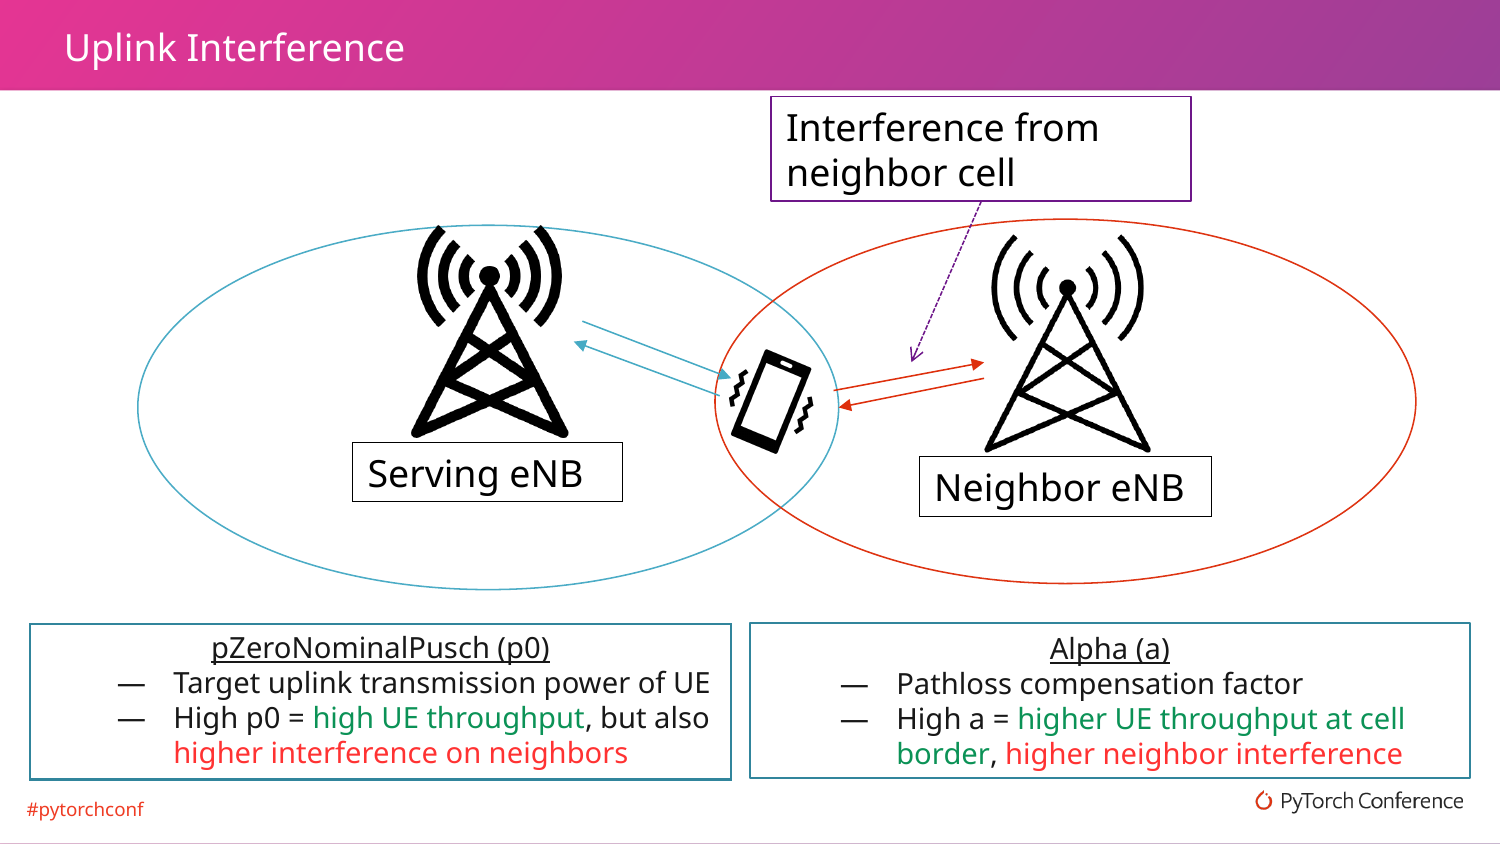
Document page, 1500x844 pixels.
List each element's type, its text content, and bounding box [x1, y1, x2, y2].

text_box pZeroNominalPusch (p0) Target uplink transmission power of UE High p0 = high UE throughput, but also higher interference on neighbors [30, 623, 732, 780]
picture [930, 212, 1201, 483]
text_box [573, 341, 720, 396]
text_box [911, 202, 982, 363]
text_box Interference from neighbor cell [769, 94, 1193, 203]
title Uplink Interference [48, 6, 1425, 87]
text_box [736, 234, 1416, 584]
text_box [137, 238, 781, 590]
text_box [582, 320, 732, 379]
picture [364, 207, 613, 456]
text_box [838, 398, 985, 408]
picture [1253, 786, 1466, 816]
picture [717, 347, 826, 456]
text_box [833, 362, 985, 391]
text_box Serving eNB [352, 442, 623, 502]
text_box Neighbor eNB [919, 456, 1212, 517]
text_box Alpha (a) Pathloss compensation factor High a = higher UE throughput at cell border, higher neighbor interference [750, 623, 1470, 778]
